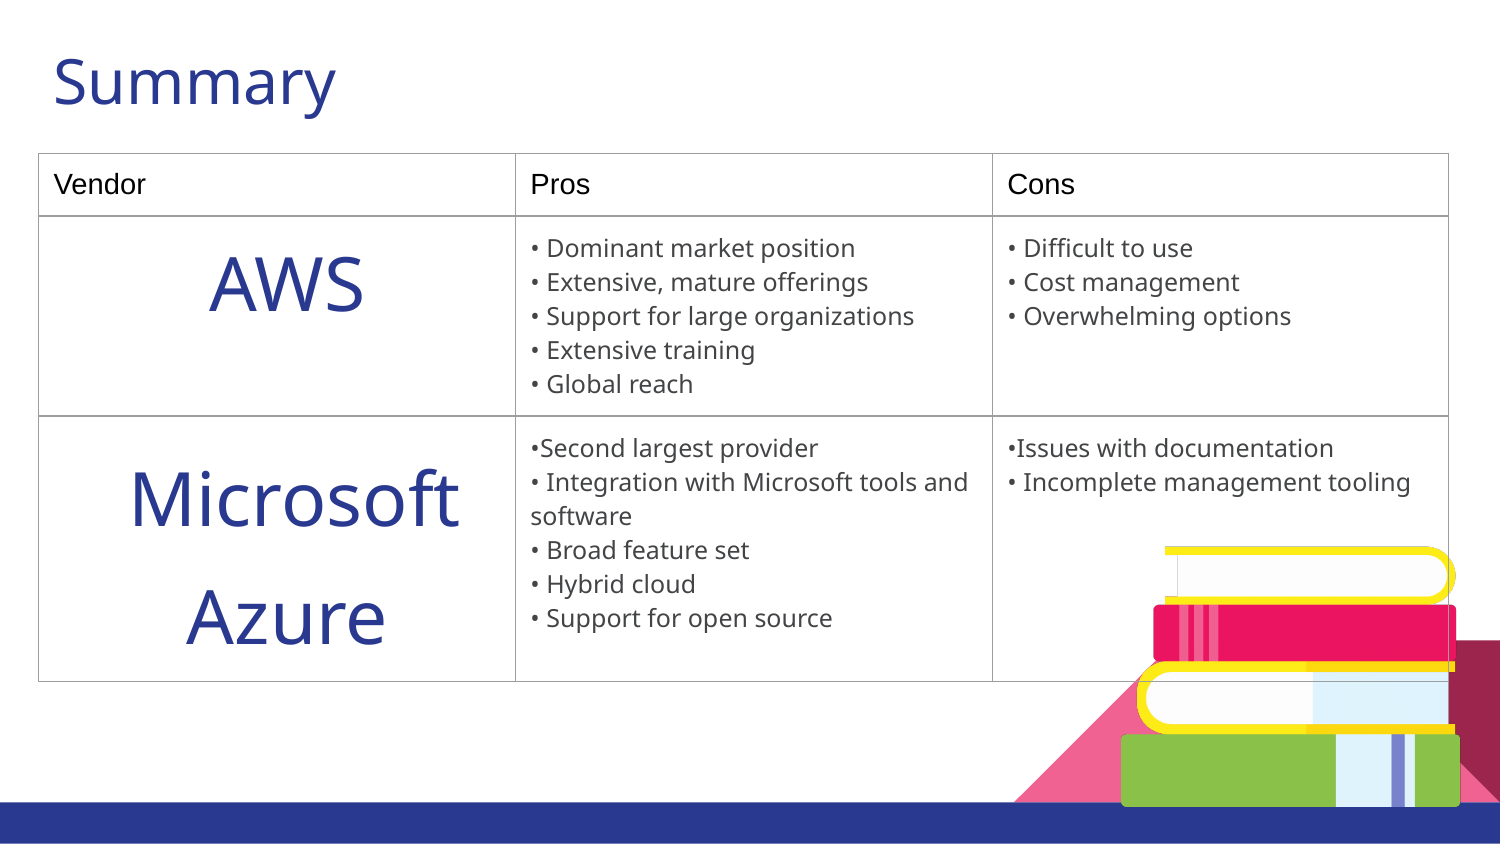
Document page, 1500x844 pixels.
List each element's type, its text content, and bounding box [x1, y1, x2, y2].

picture [1121, 541, 1463, 807]
title Summary [38, 26, 1437, 127]
table_cell •Issues with documentation • Incomplete management tooling [993, 417, 1448, 681]
table_header Vendor [39, 154, 515, 215]
table_cell • Difficult to use • Cost management • Overwhelming options [993, 217, 1448, 415]
table_header Cons [993, 154, 1448, 215]
table_cell •Second largest provider • Integration with Microsoft tools and software • Broad feature set • Hybrid cloud • Support for open source [516, 417, 992, 681]
table_cell AWS [39, 217, 515, 415]
table_cell Microsoft Azure [39, 417, 515, 681]
table_cell • Dominant market position • Extensive, mature offerings • Support for large organizations • Extensive training • Global reach [516, 217, 992, 415]
table_header Pros [516, 154, 992, 215]
